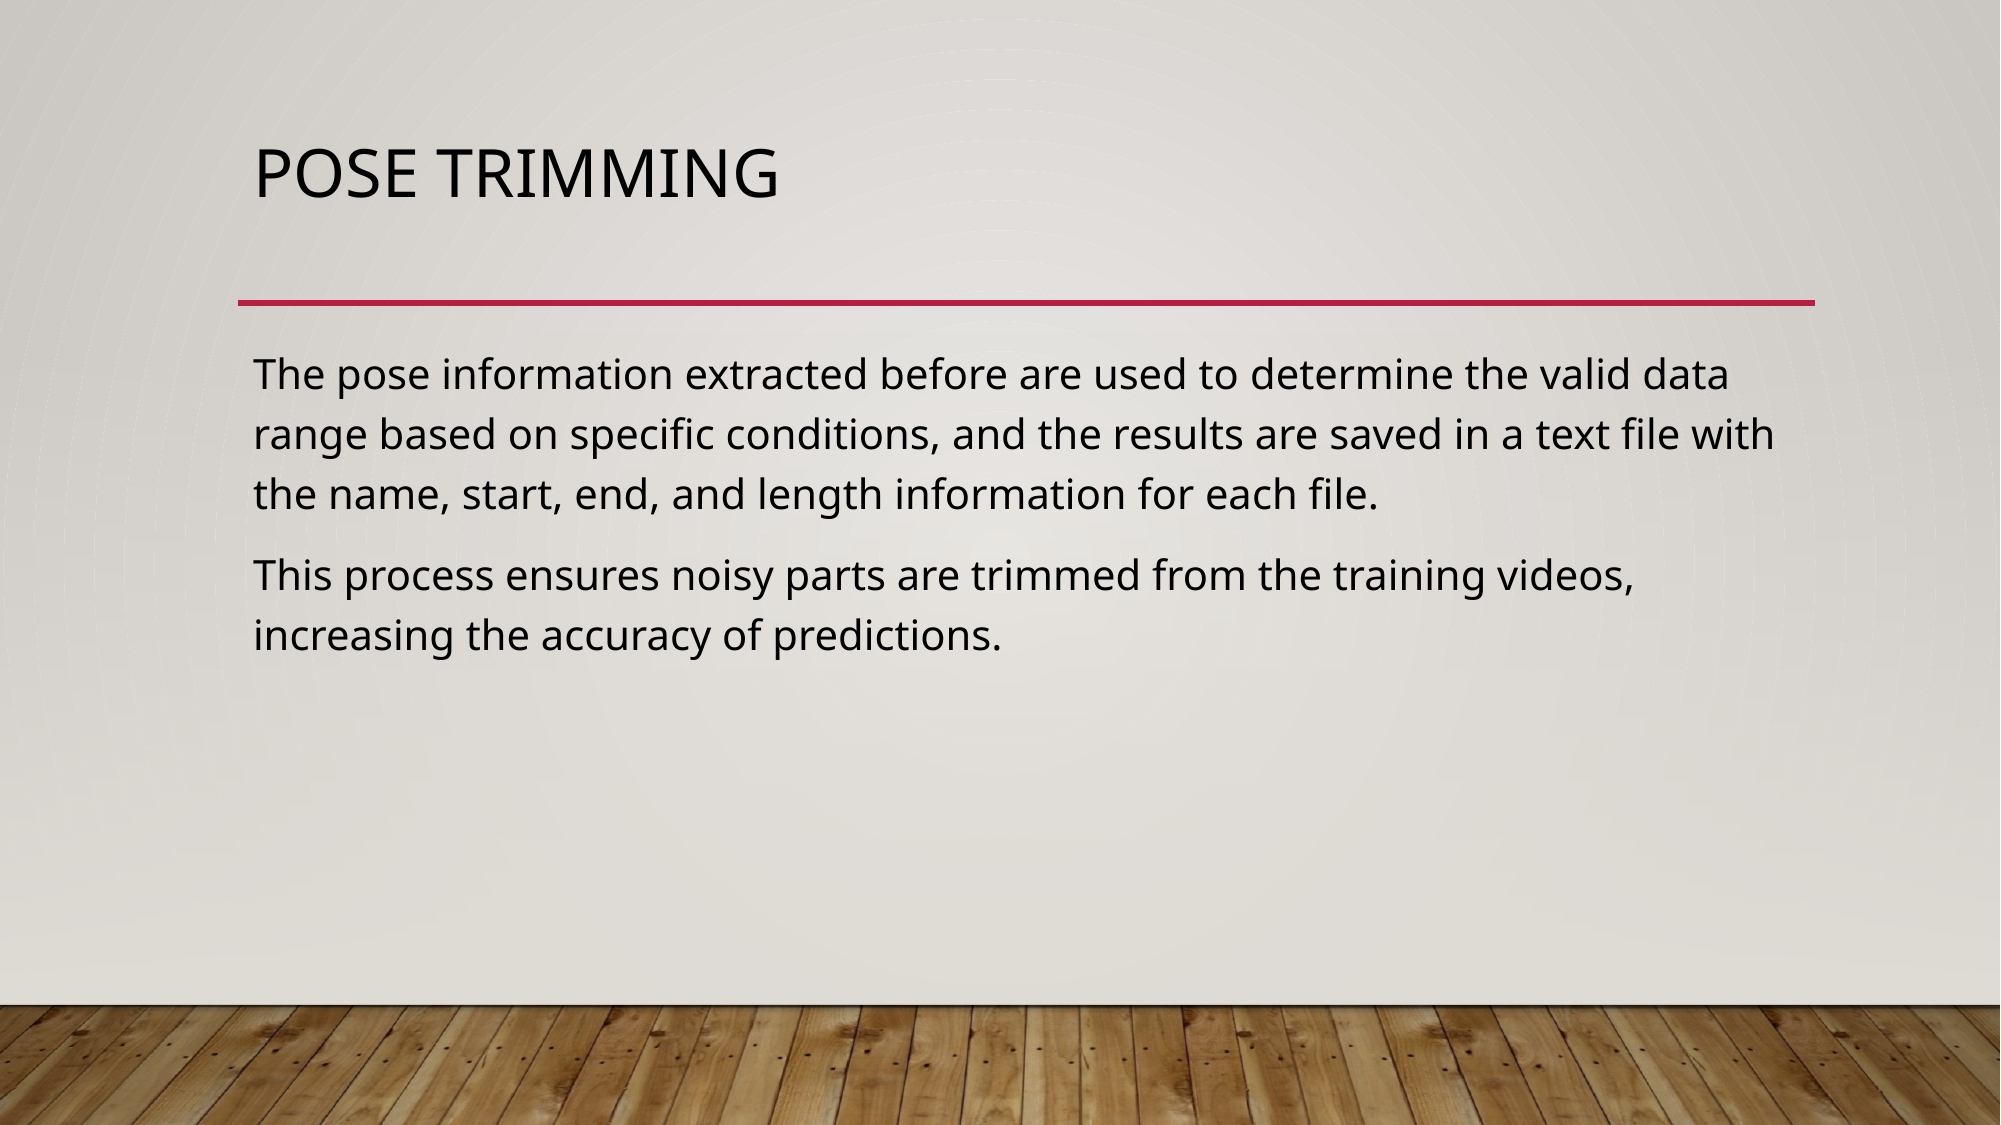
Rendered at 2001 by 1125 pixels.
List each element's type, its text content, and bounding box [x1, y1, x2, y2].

list The pose information extracted before are used to determine the valid data range based on specific conditions, and the results are saved in a text file with the name, start, end, and length information for each file. This process ensures noisy parts are trimmed from the training videos, increasing the accuracy of predictions. [238, 330, 1814, 897]
title Pose Trımmıng [238, 131, 1814, 305]
picture [0, 1005, 2000, 1125]
